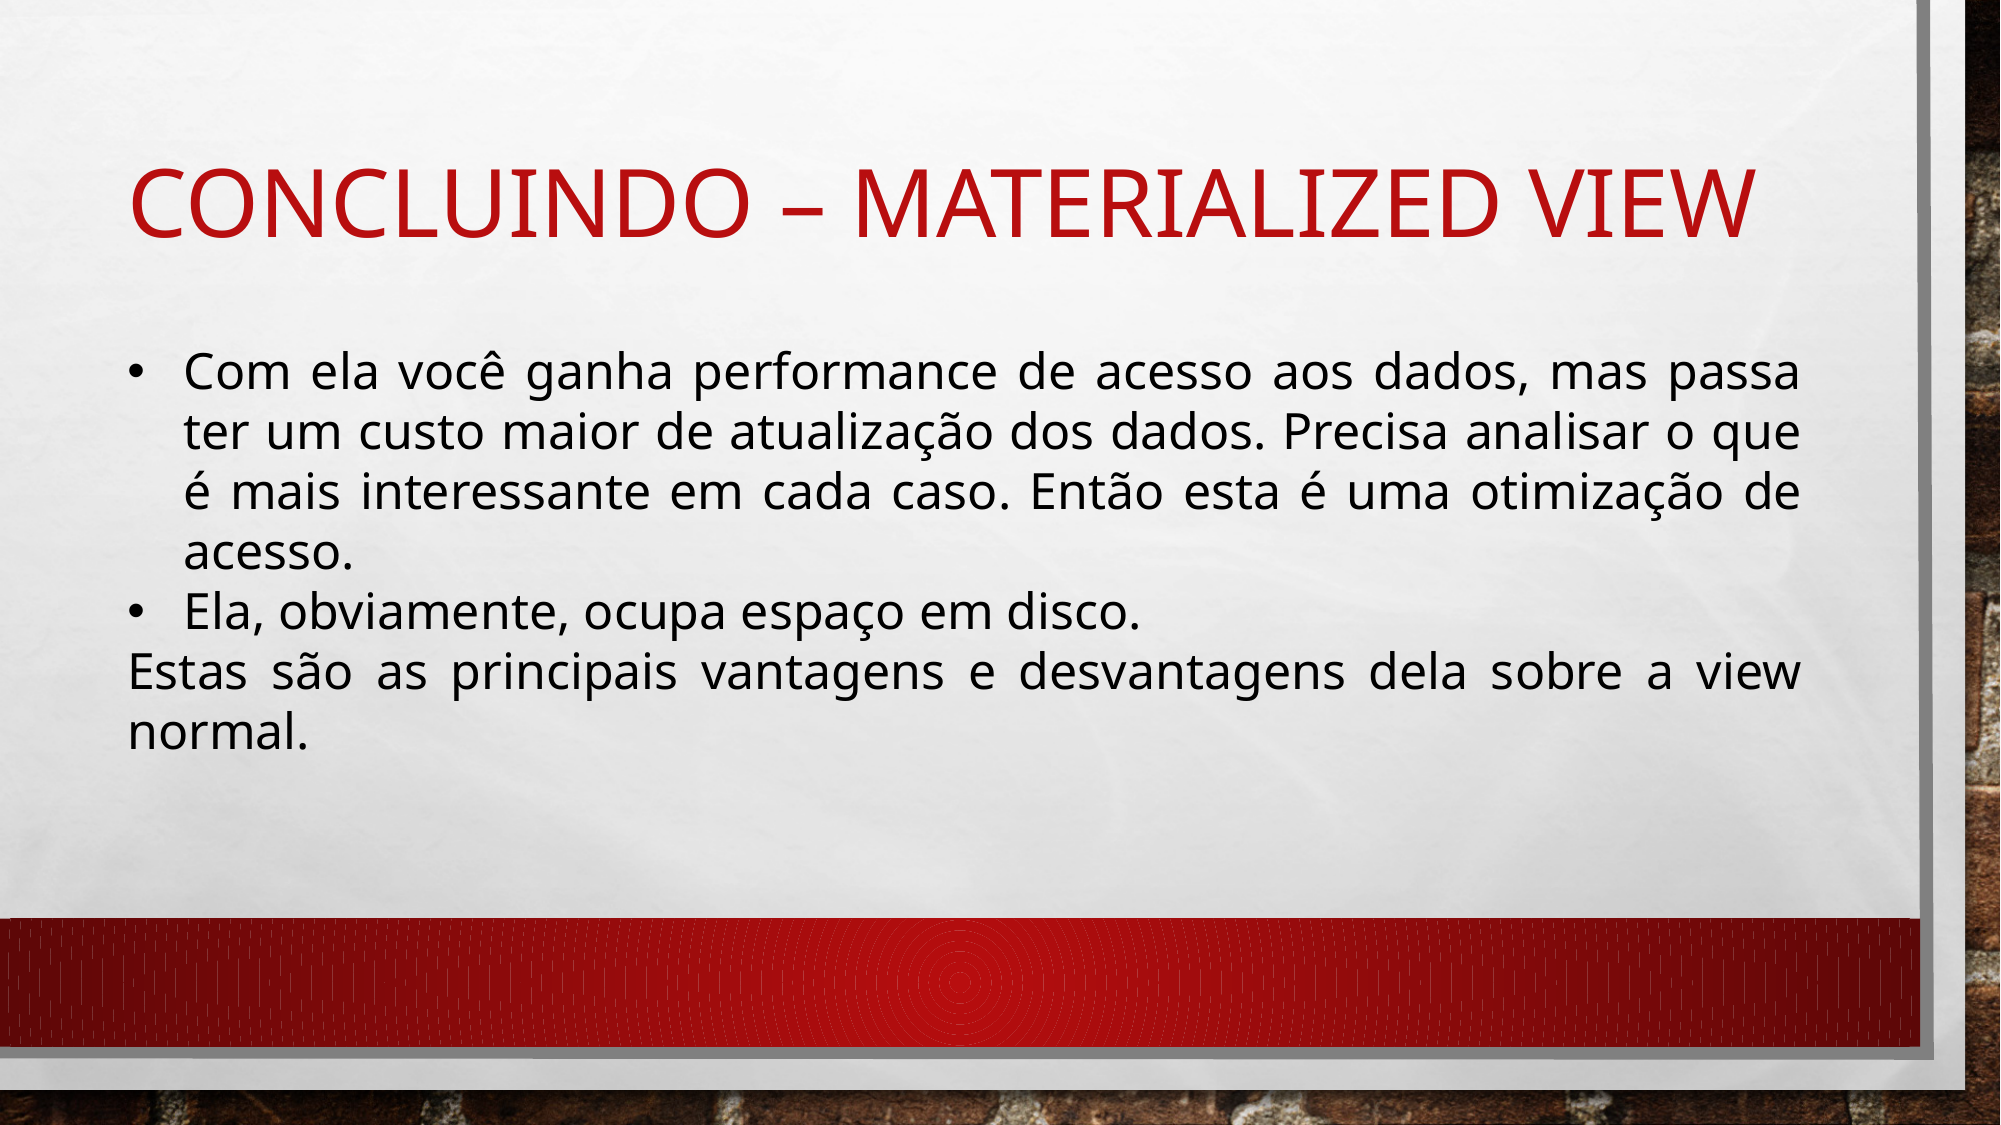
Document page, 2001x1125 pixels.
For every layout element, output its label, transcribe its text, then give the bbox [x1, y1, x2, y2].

picture [0, 0, 2000, 1125]
title Concluindo – materialized view [112, 112, 1818, 302]
text_box Com ela você ganha performance de acesso aos dados, mas passa ter um custo maior de atualização dos dados. Precisa analisar o que é mais interessante em cada caso. Então esta é uma otimização de acesso. Ela, obviamente, ocupa espaço em disco. Estas são as principais vantagens e desvantagens dela sobre a view normal. [112, 332, 1818, 768]
